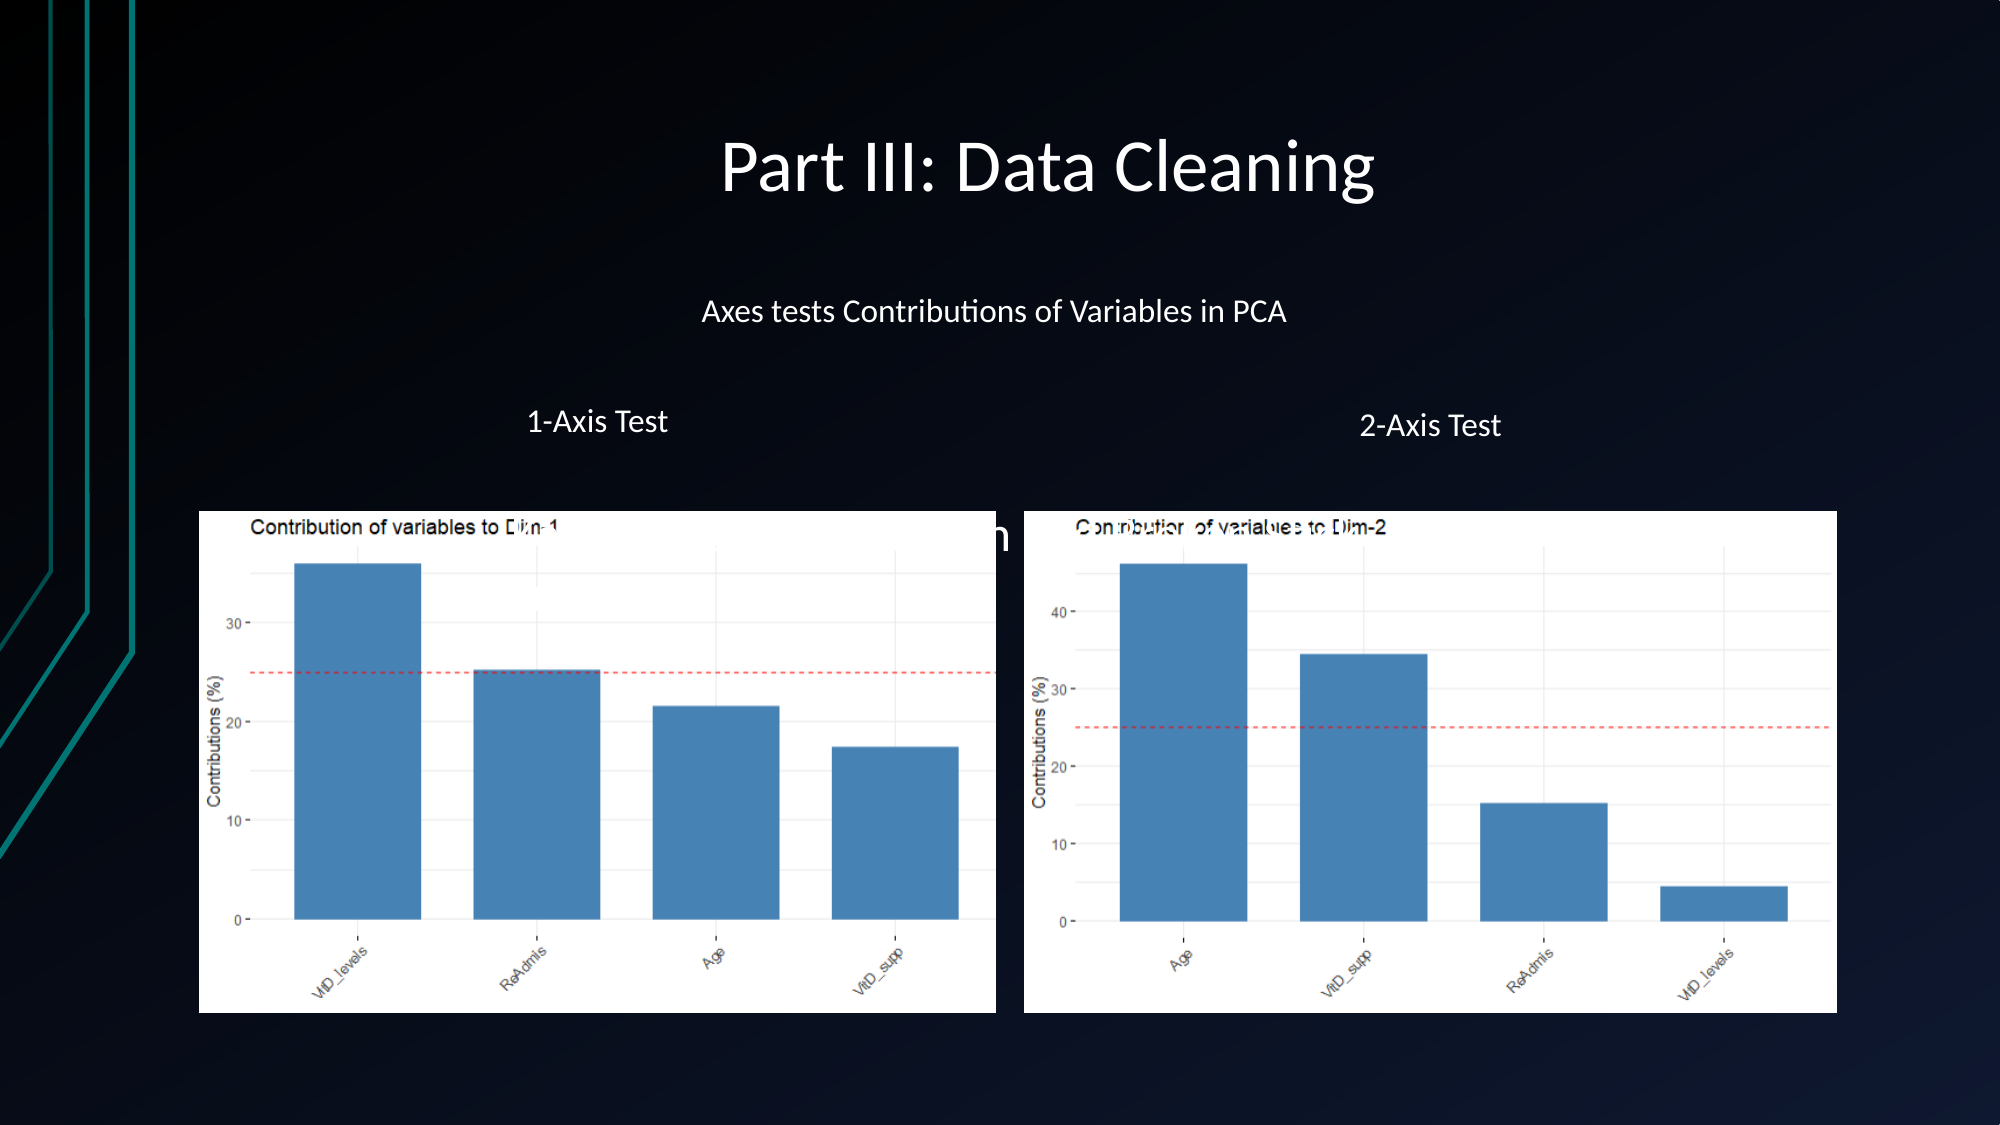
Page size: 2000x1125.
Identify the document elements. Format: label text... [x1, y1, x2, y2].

picture [198, 511, 996, 1013]
text_box Kaiser-Guttman criterion and Broken Stick criterion [496, 493, 1498, 629]
text_box 1-Axis Test [199, 391, 996, 447]
picture [1024, 511, 1837, 1013]
text_box Axes tests Contributions of Variables in PCA [538, 281, 1452, 337]
text_box 2-Axis Test [1024, 395, 1837, 451]
title Part III: Data Cleaning [199, 112, 1899, 218]
